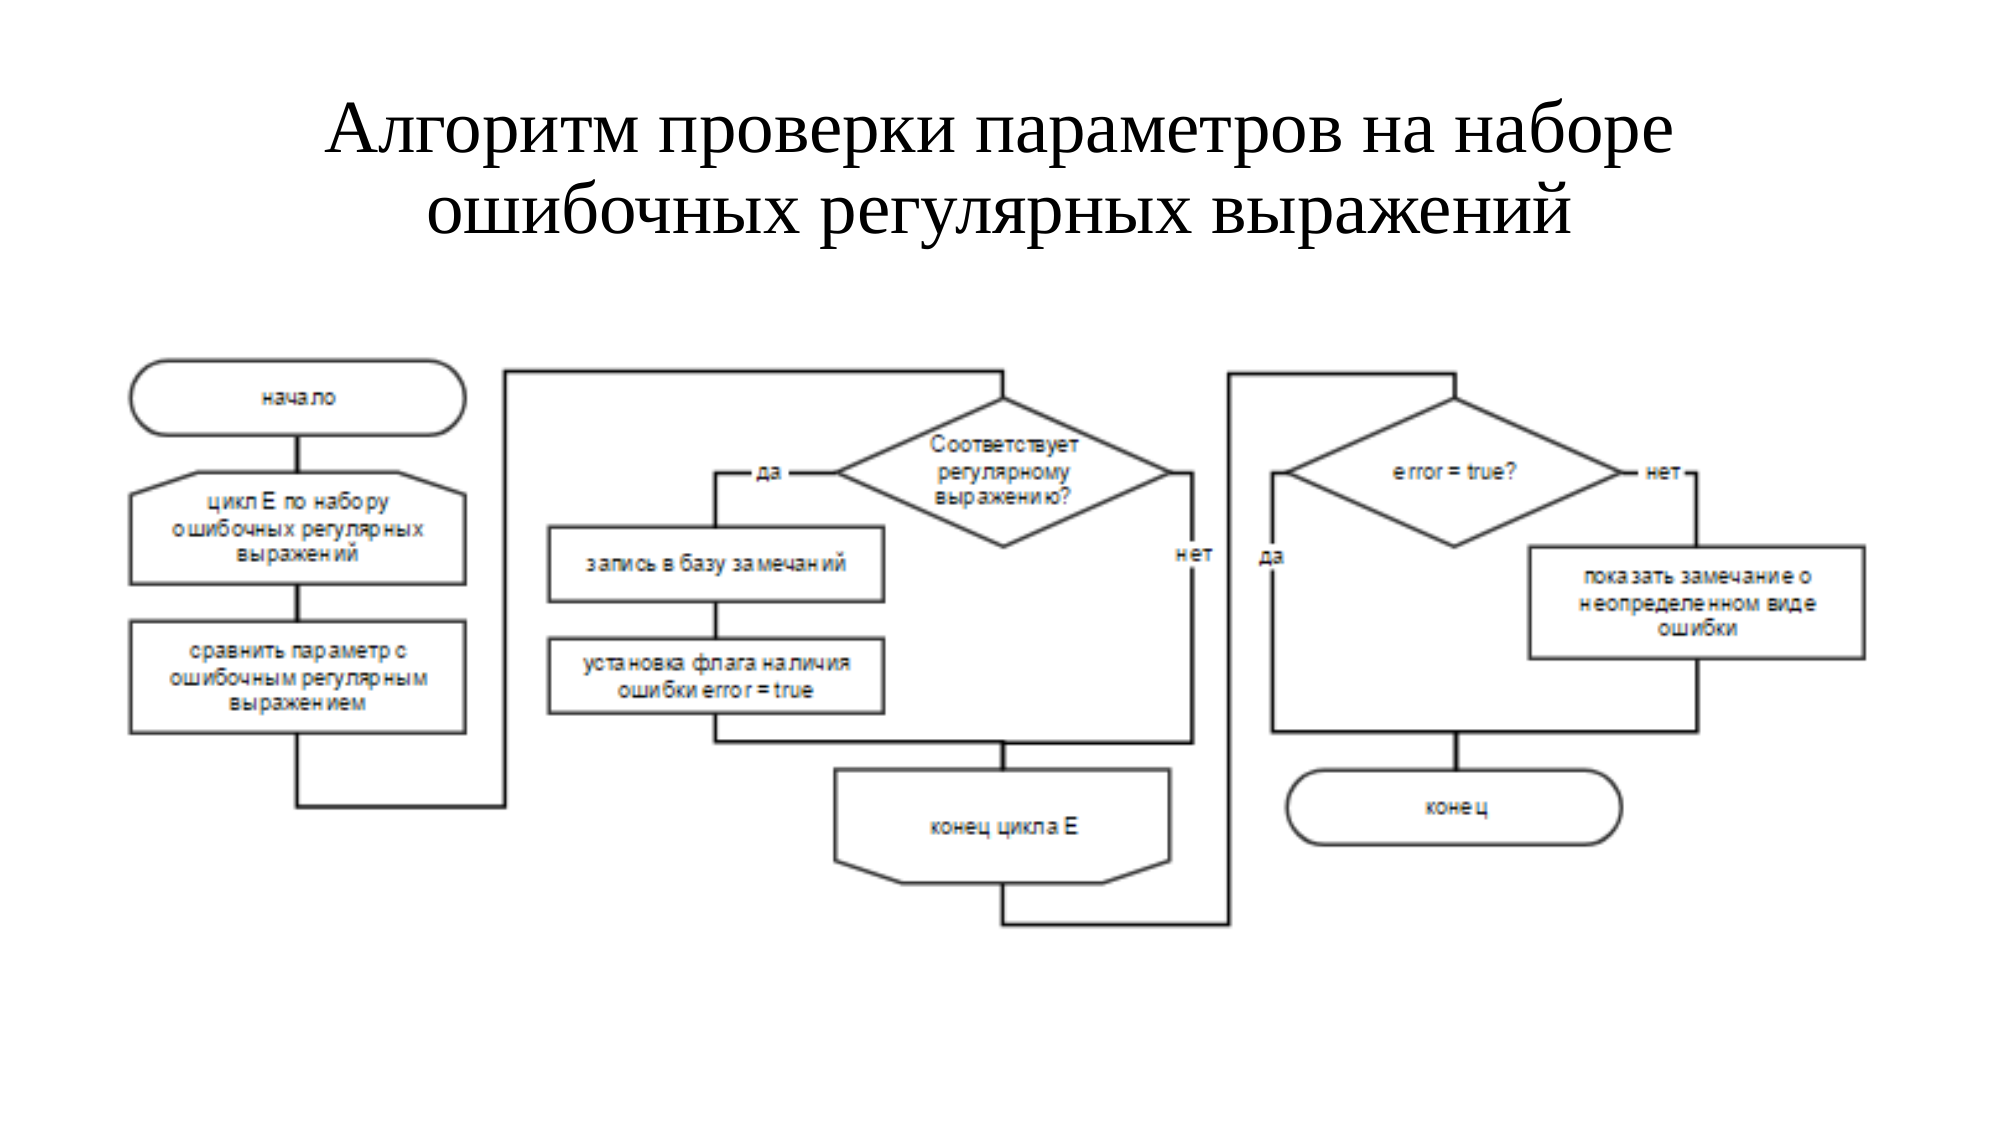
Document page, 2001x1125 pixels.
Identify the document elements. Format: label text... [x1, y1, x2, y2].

title Алгоритм проверки параметров на наборе ошибочных регулярных выражений [137, 59, 1863, 278]
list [116, 346, 1884, 959]
